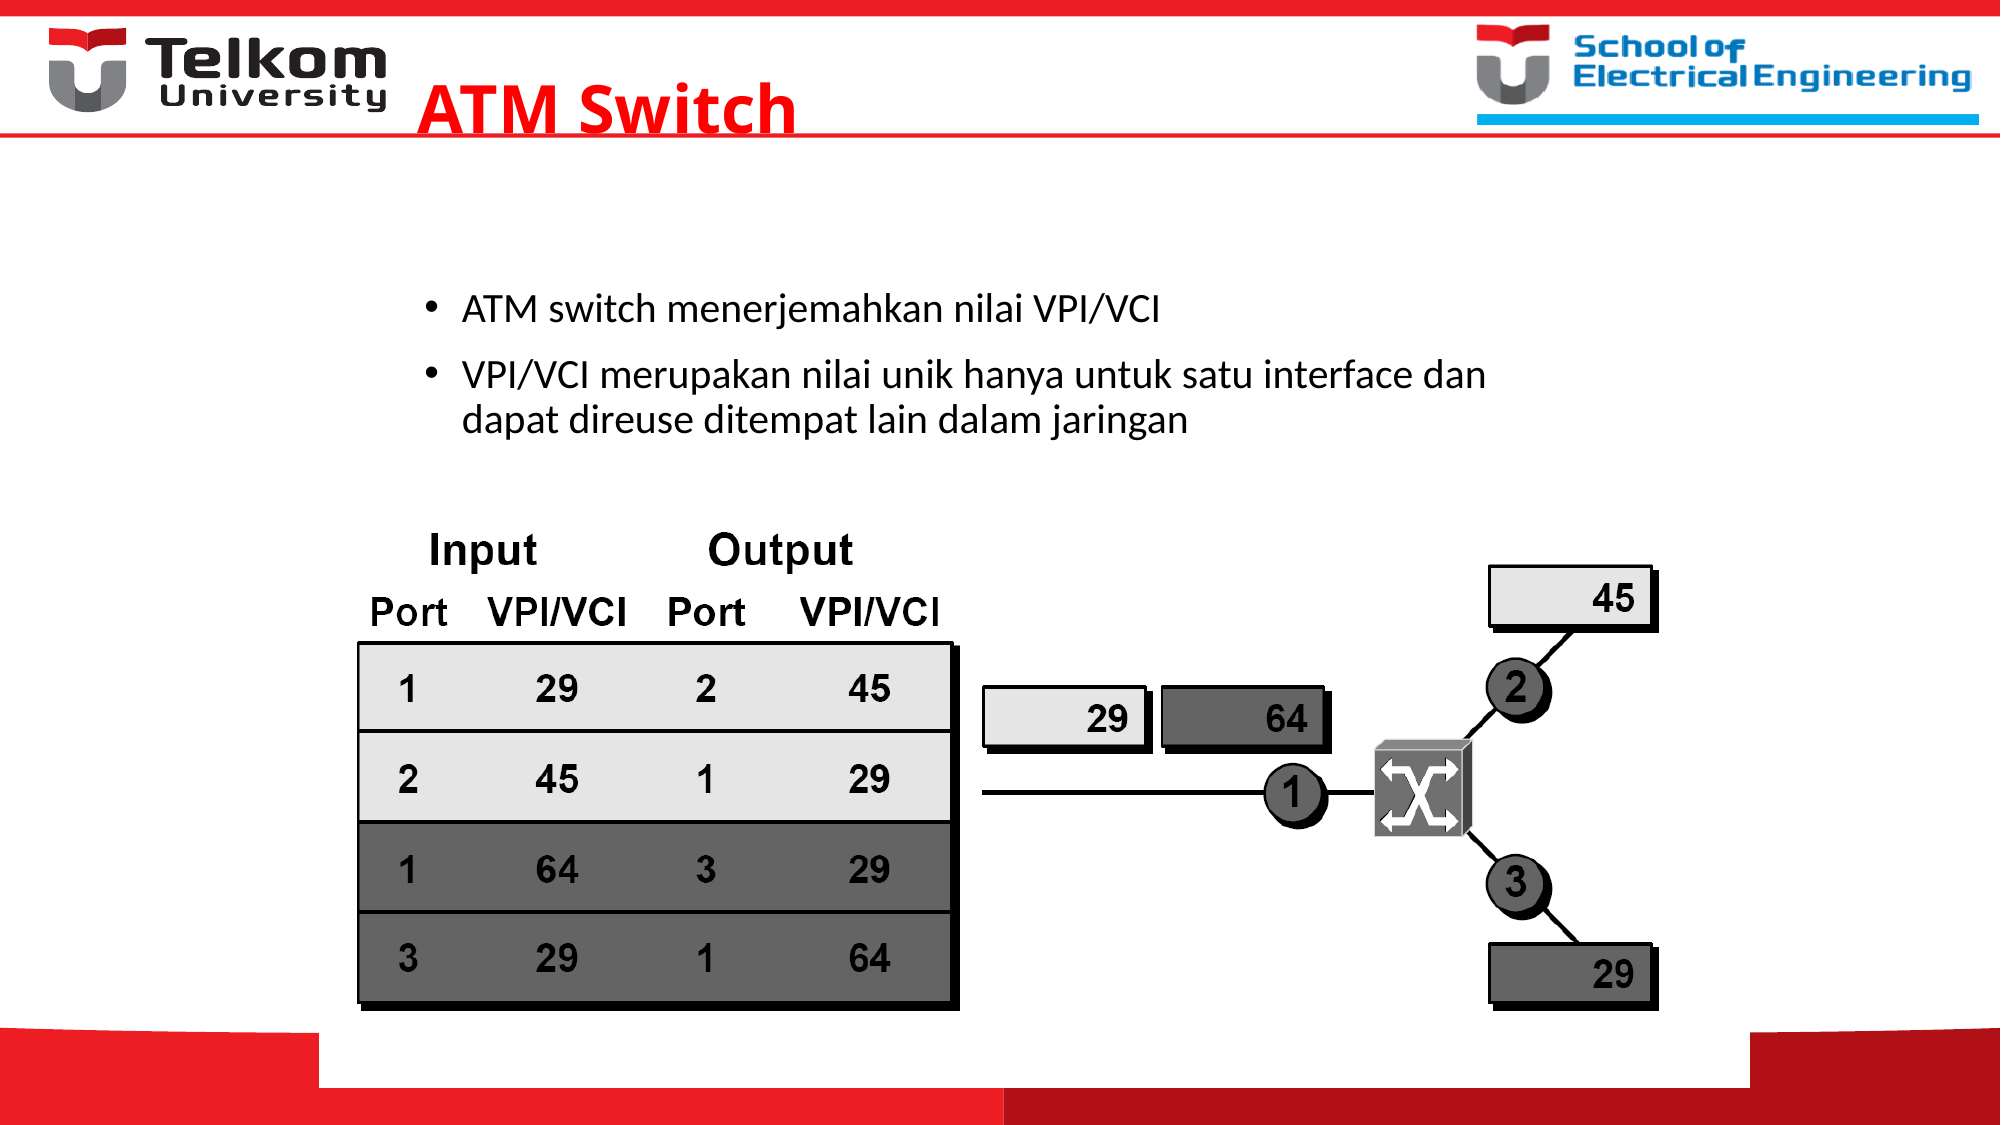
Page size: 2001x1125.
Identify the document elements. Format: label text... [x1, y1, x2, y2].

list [319, 515, 1751, 1088]
picture [1578, 24, 1979, 114]
list ATM switch menerjemahkan nilai VPI/VCI VPI/VCI merupakan nilai unik hanya untuk satu interface dan dapat direuse ditempat lain dalam jaringan [409, 278, 1595, 482]
title ATM Switch [402, 15, 1578, 209]
